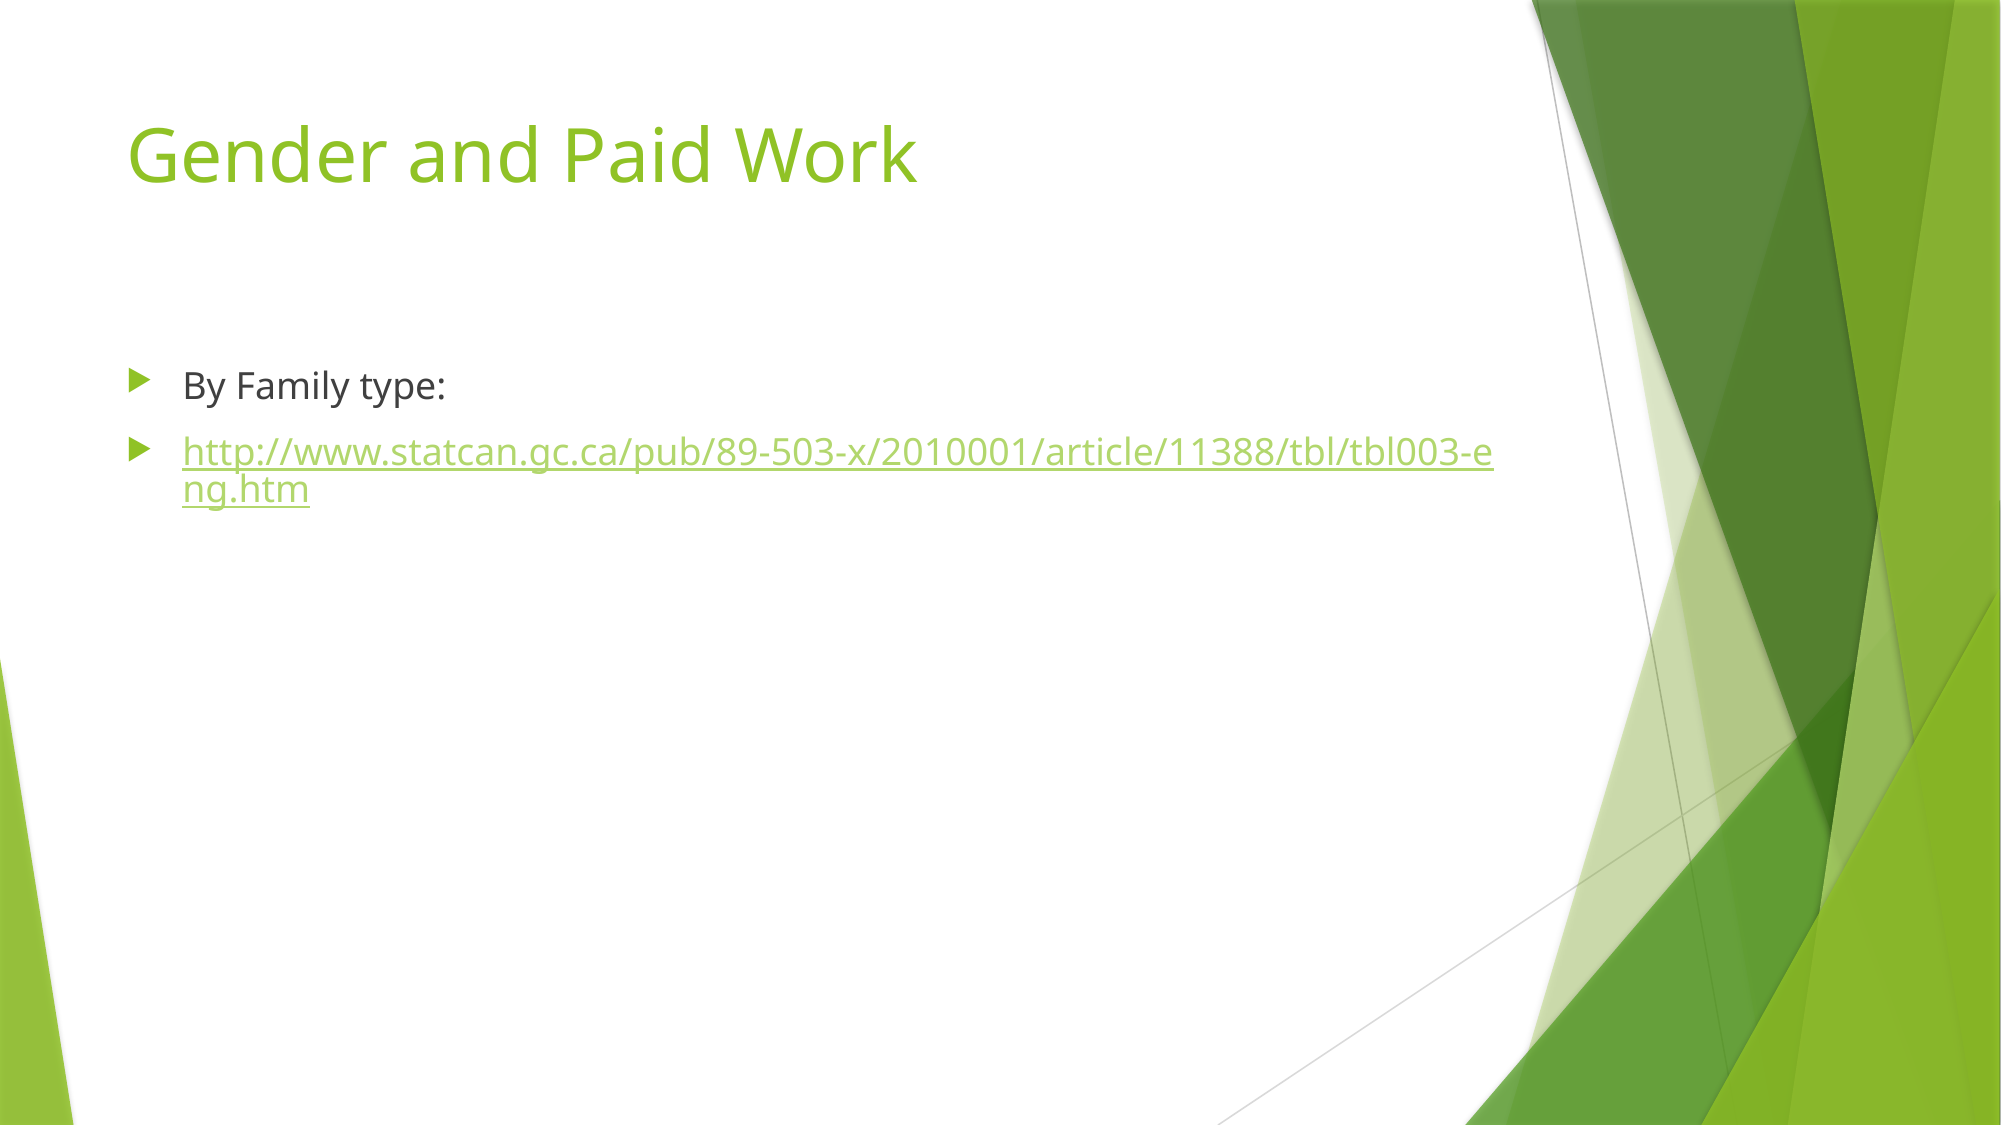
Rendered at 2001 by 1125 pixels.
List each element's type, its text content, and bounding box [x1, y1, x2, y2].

list By Family type: http://www.statcan.gc.ca/pub/89-503-x/2010001/article/11388/tbl/tbl003-eng.htm [111, 354, 1522, 992]
title Gender and Paid Work [111, 99, 1522, 317]
